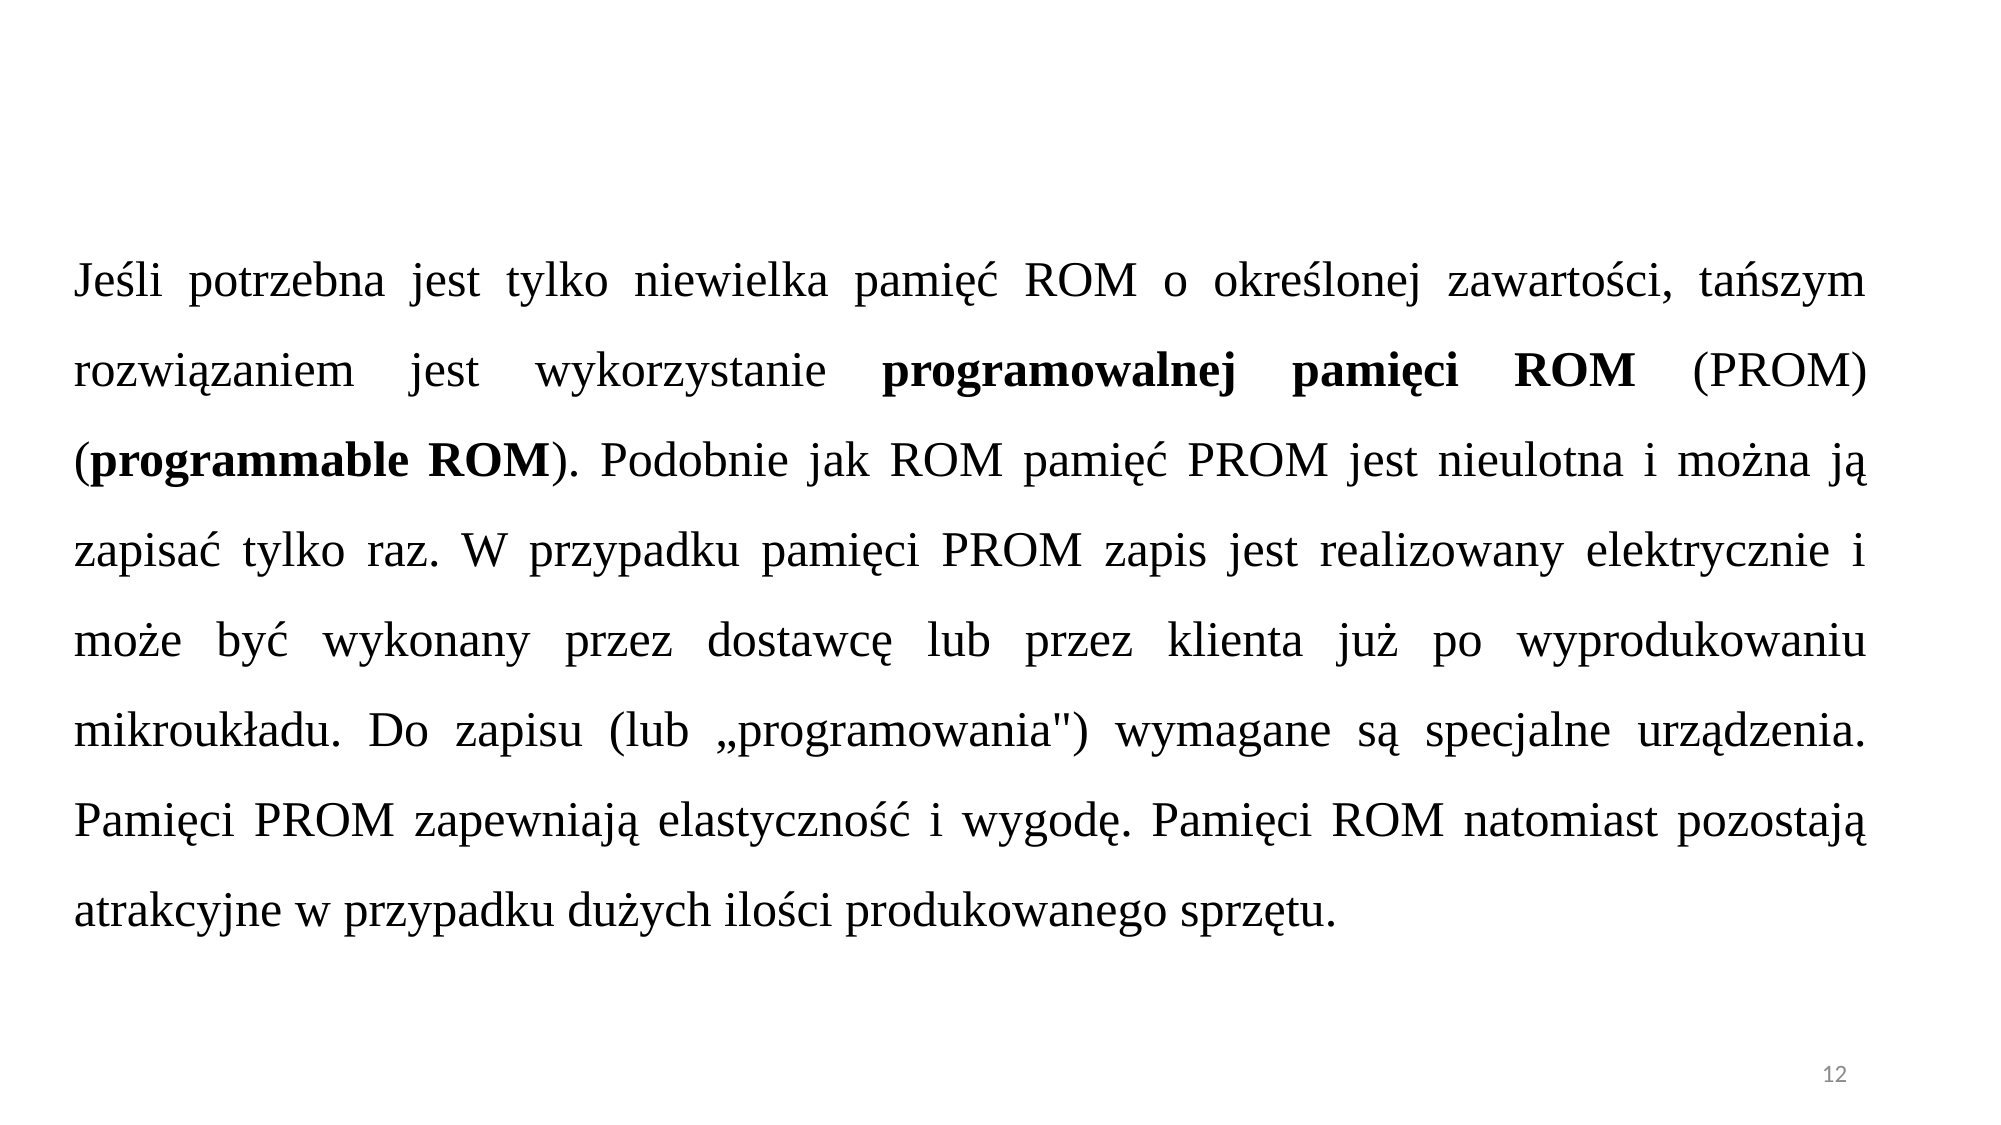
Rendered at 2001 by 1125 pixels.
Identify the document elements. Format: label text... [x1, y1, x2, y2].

text_box Jeśli potrzebna jest tylko niewielka pamięć ROM o określonej zawartości, tańszym rozwiązaniem jest wykorzystanie programowalnej pamięci ROM (PROM) (programmable ROM). Podobnie jak ROM pamięć PROM jest nieulotna i można ją zapisać tylko raz. W przypadku pamięci PROM zapis jest realizowany elektrycznie i może być wykonany przez dostawcę lub przez klienta już po wyprodukowaniu mikroukładu. Do zapisu (lub „programowania") wymagane są specjalne urządzenia. Pamięci PROM zapewniają elastyczność i wygodę. Pamięci ROM natomiast pozostają atrakcyjne w przypadku dużych ilości produkowanego sprzętu. [59, 209, 1883, 944]
slide_number 12 [1412, 1042, 1863, 1103]
